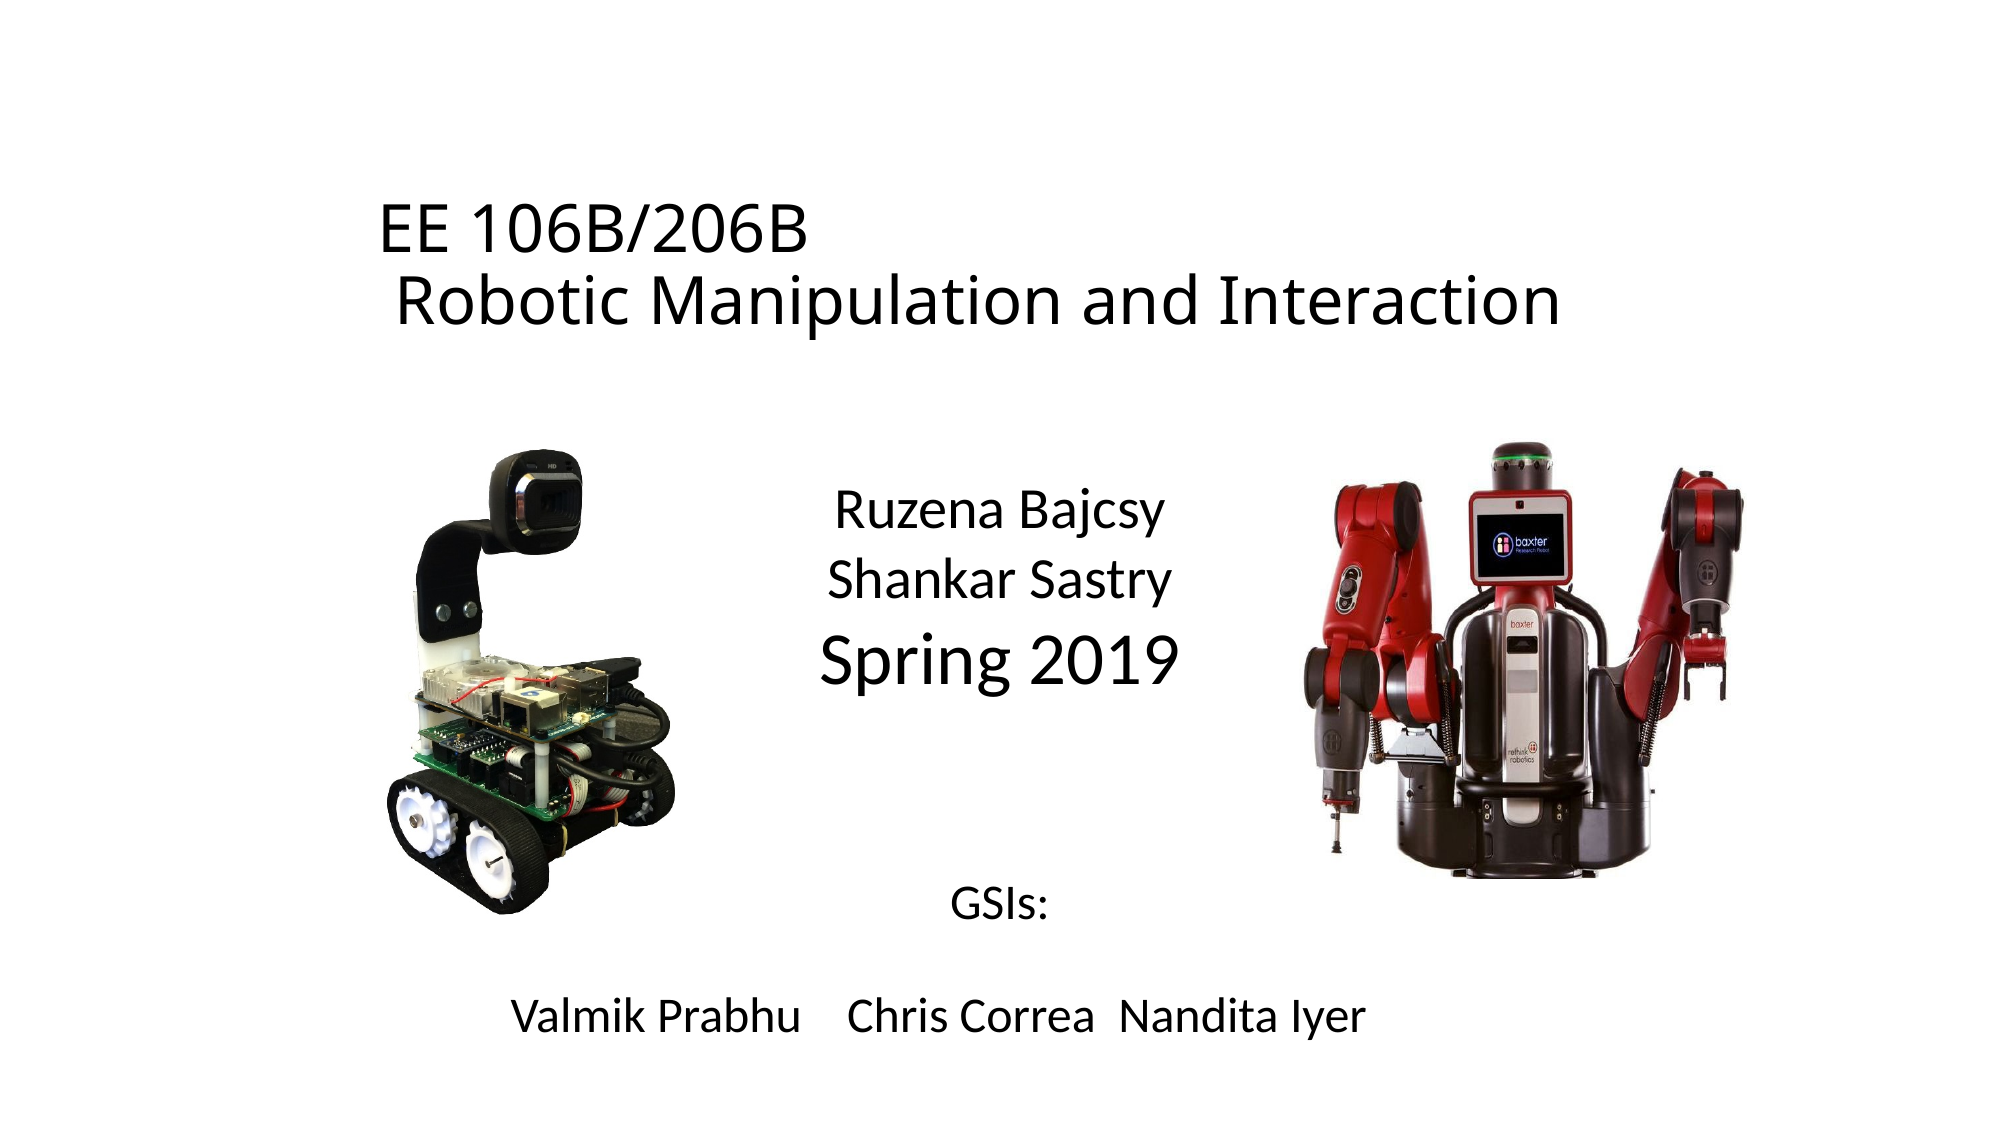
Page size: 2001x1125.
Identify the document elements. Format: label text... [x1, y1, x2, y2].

picture [1299, 424, 1747, 879]
title EE 106B/206B Robotic Manipulation and Interaction [362, 99, 1638, 434]
text_box GSIs: [249, 862, 1750, 938]
text_box Valmik Prabhu Chris Correa Nandita Iyer [249, 974, 1750, 1050]
picture [387, 449, 675, 916]
text_box Ruzena Bajcsy Shankar Sastry Spring 2019 [725, 462, 1275, 862]
